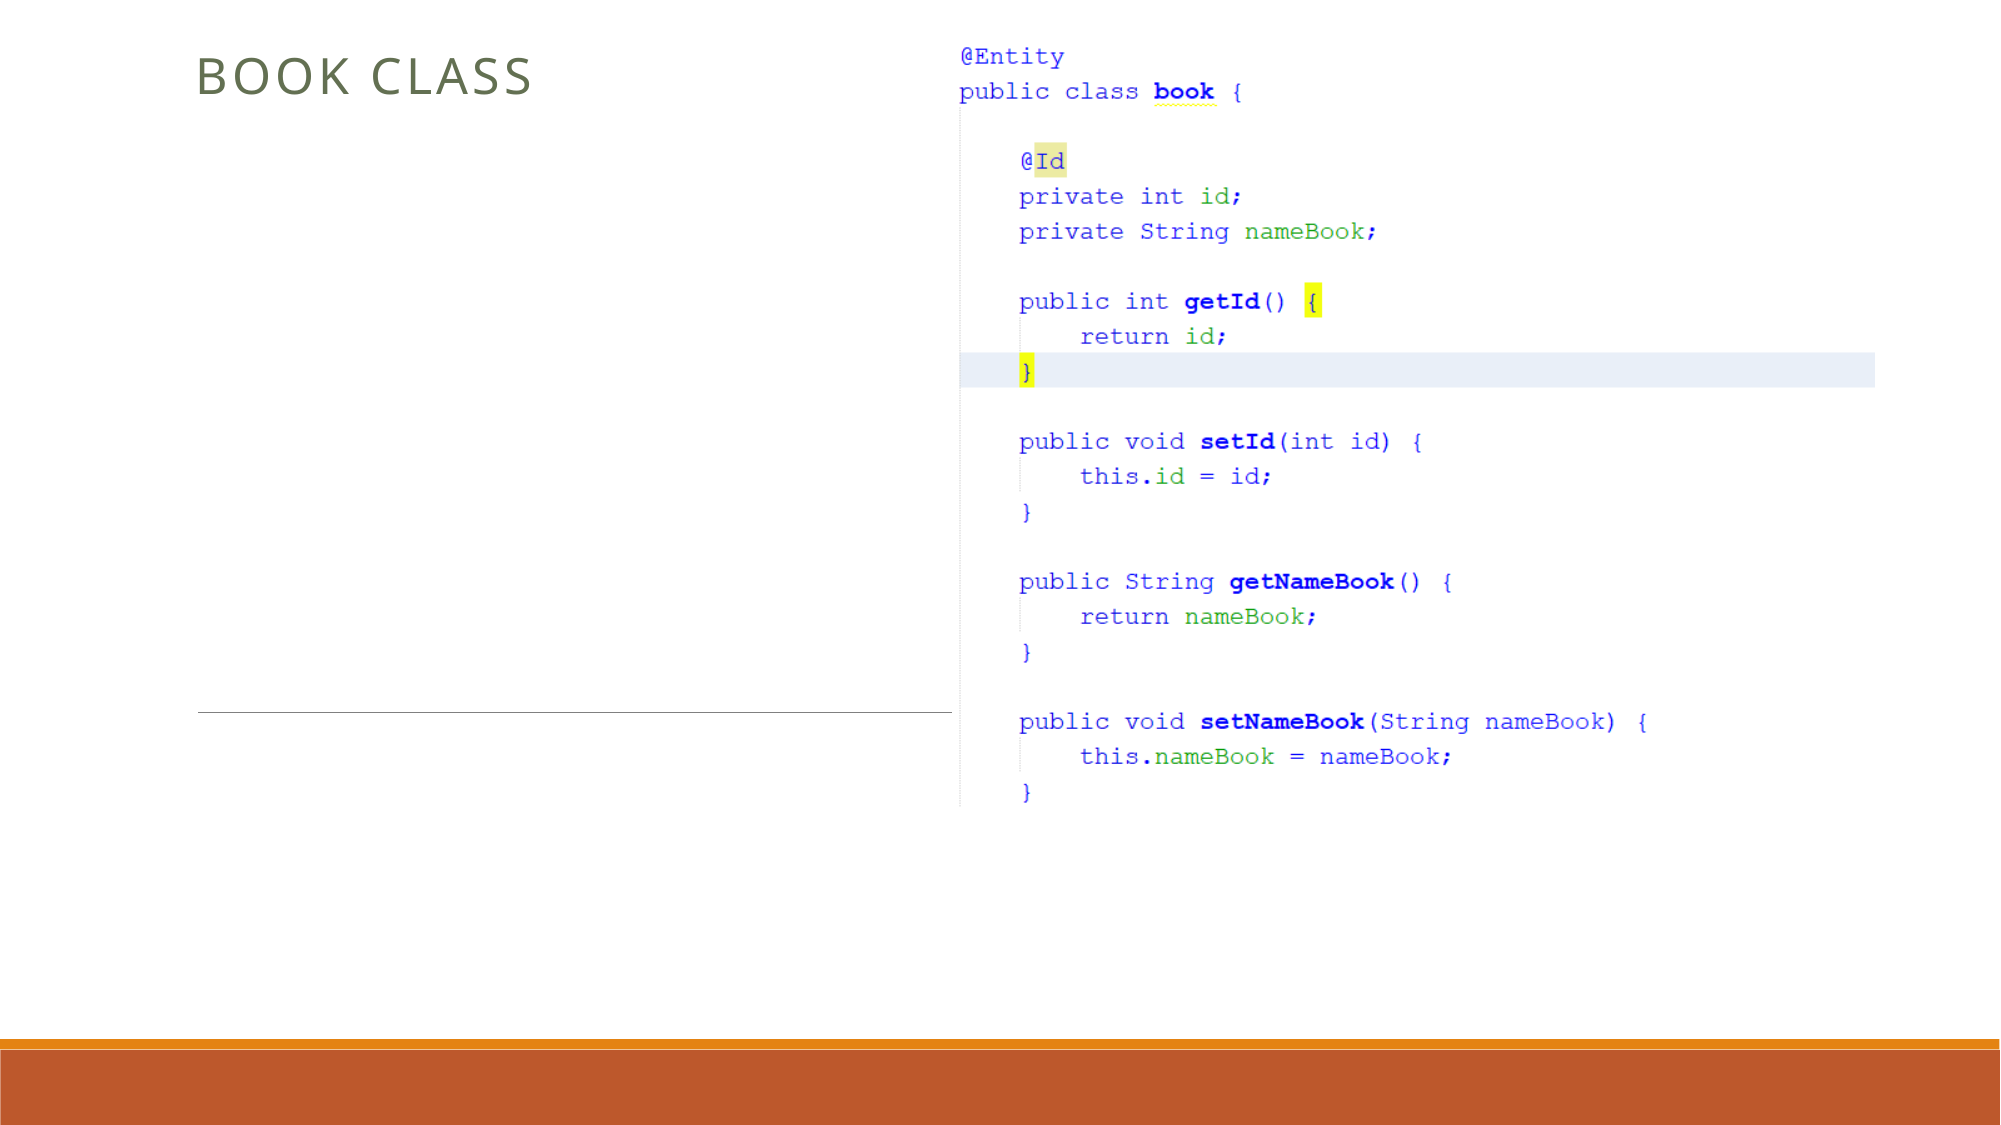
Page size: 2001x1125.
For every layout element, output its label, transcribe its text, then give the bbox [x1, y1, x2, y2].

picture [951, 29, 1876, 835]
subtitle Book class [180, 43, 1831, 919]
